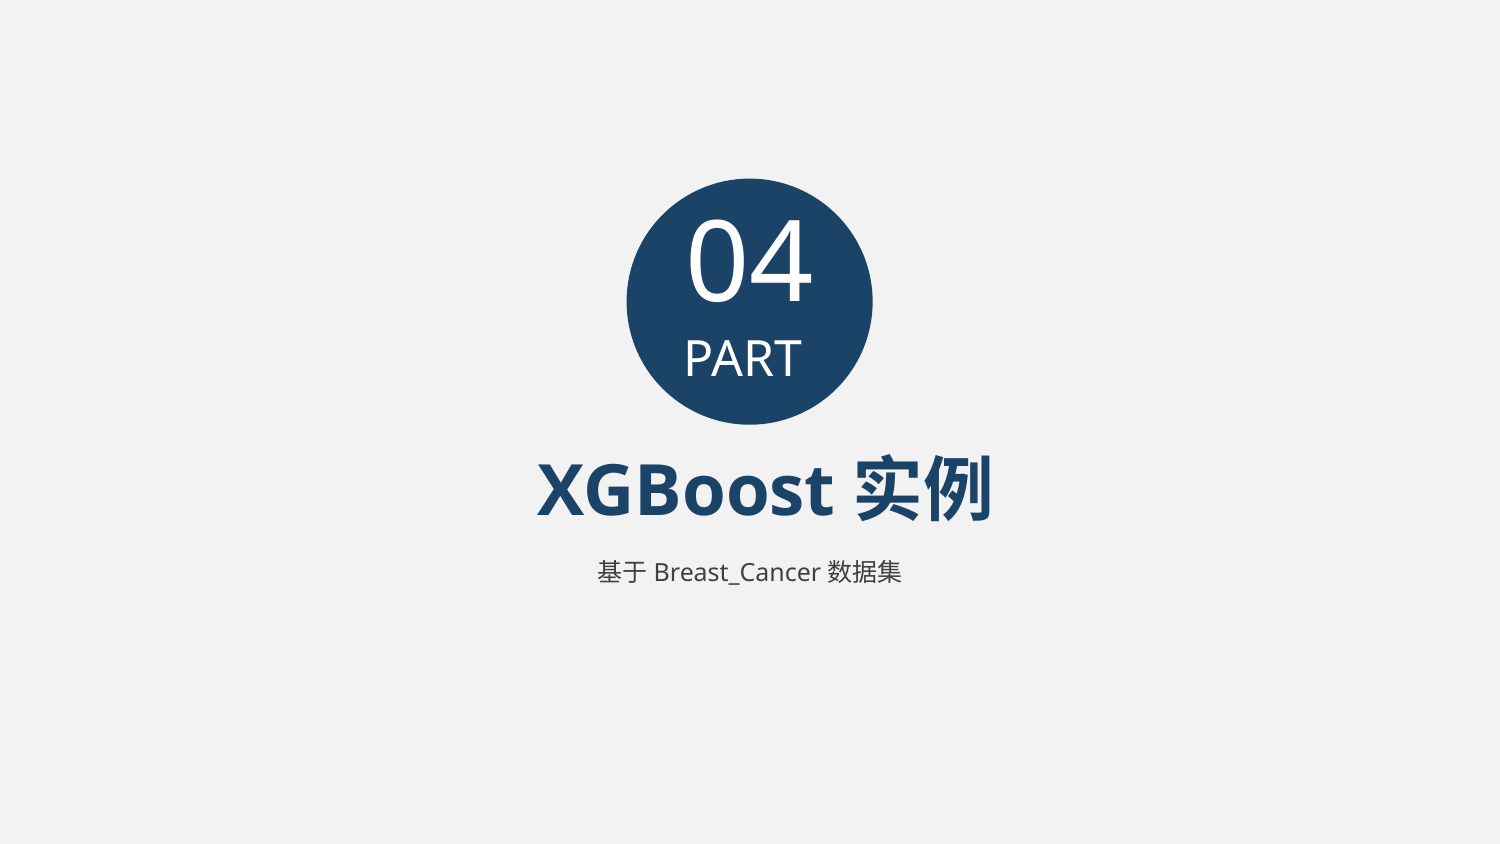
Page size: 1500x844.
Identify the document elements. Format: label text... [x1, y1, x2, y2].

text_box 04 PART [607, 255, 892, 392]
text_box [664, 392, 835, 426]
text_box 基于Breast_Cancer数据集 [457, 535, 1043, 592]
text_box XGBoost实例 [423, 438, 1109, 535]
text_box [634, 177, 865, 255]
